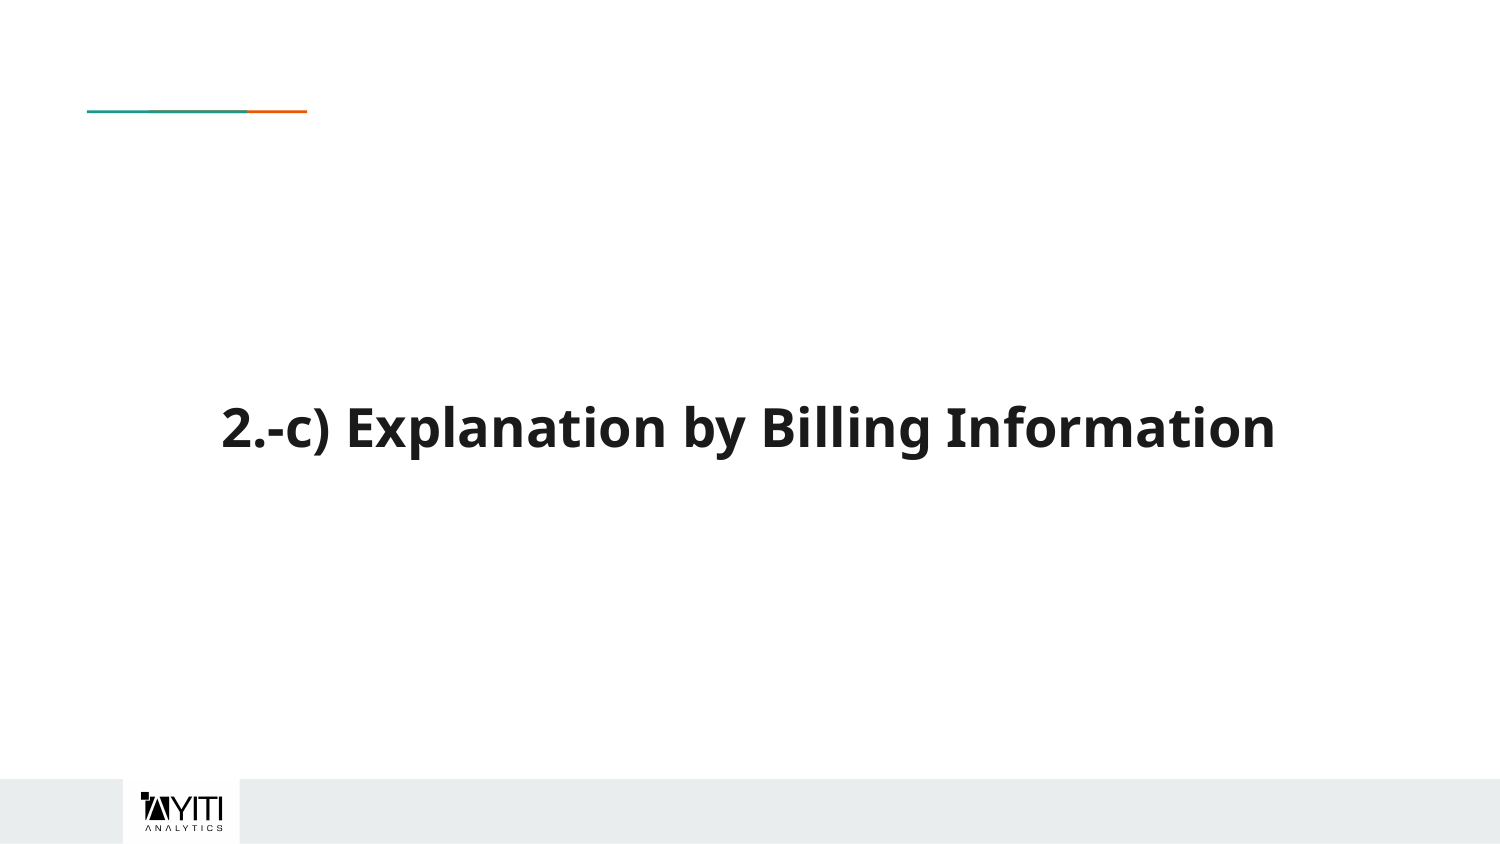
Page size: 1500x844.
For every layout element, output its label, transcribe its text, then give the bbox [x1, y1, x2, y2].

title 2.-c) Explanation by Billing Information [119, 377, 1381, 466]
picture [122, 779, 240, 844]
